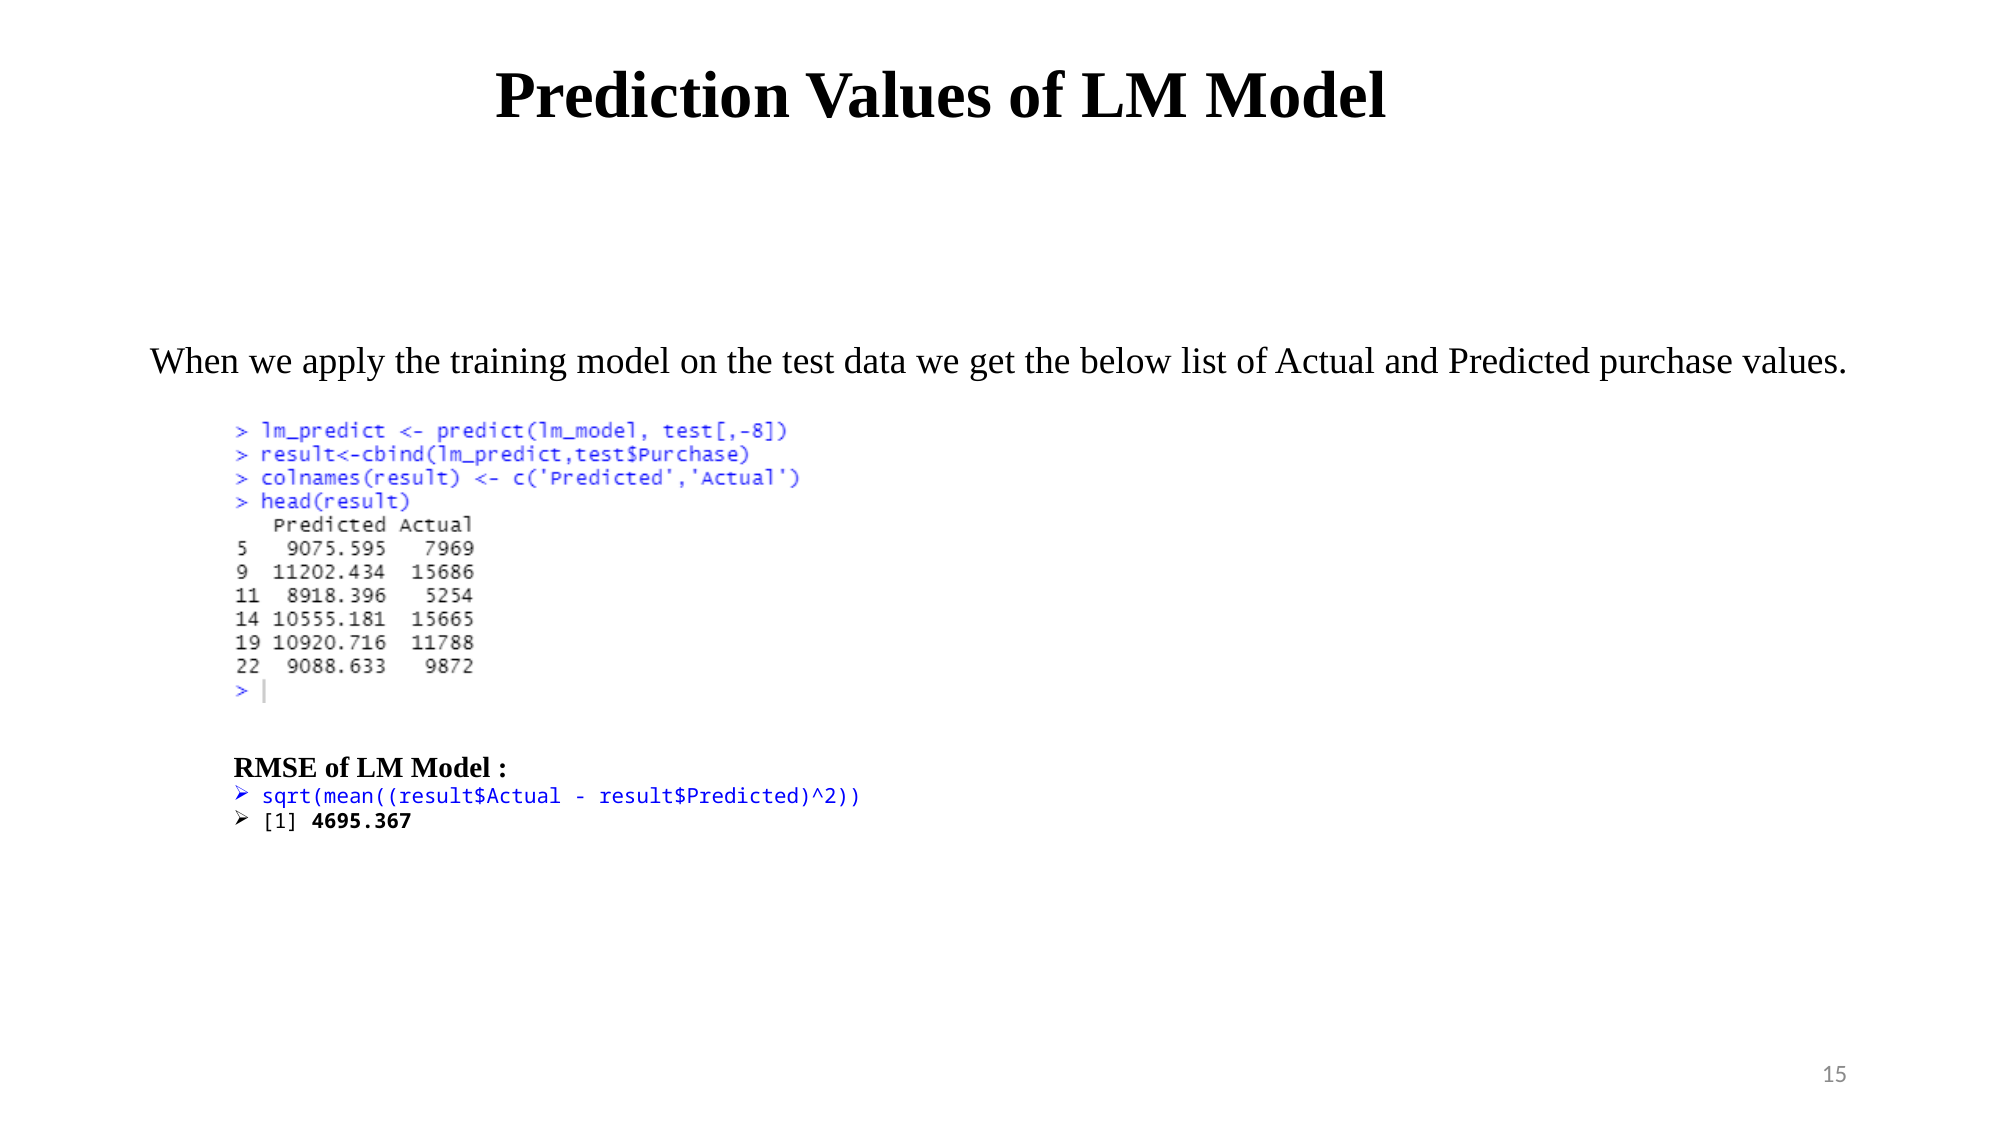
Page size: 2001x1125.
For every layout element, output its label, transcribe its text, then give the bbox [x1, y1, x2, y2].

list When we apply the training model on the test data we get the below list of Actual and Predicted purchase values. [112, 243, 1888, 1021]
title Prediction Values of LM Model [180, 47, 1830, 226]
slide_number 15 [1412, 1042, 1863, 1103]
text_box RMSE of LM Model : sqrt(mean((result$Actual - result$Predicted)^2)) [1] 4695.367 [233, 747, 984, 833]
picture [233, 419, 817, 703]
